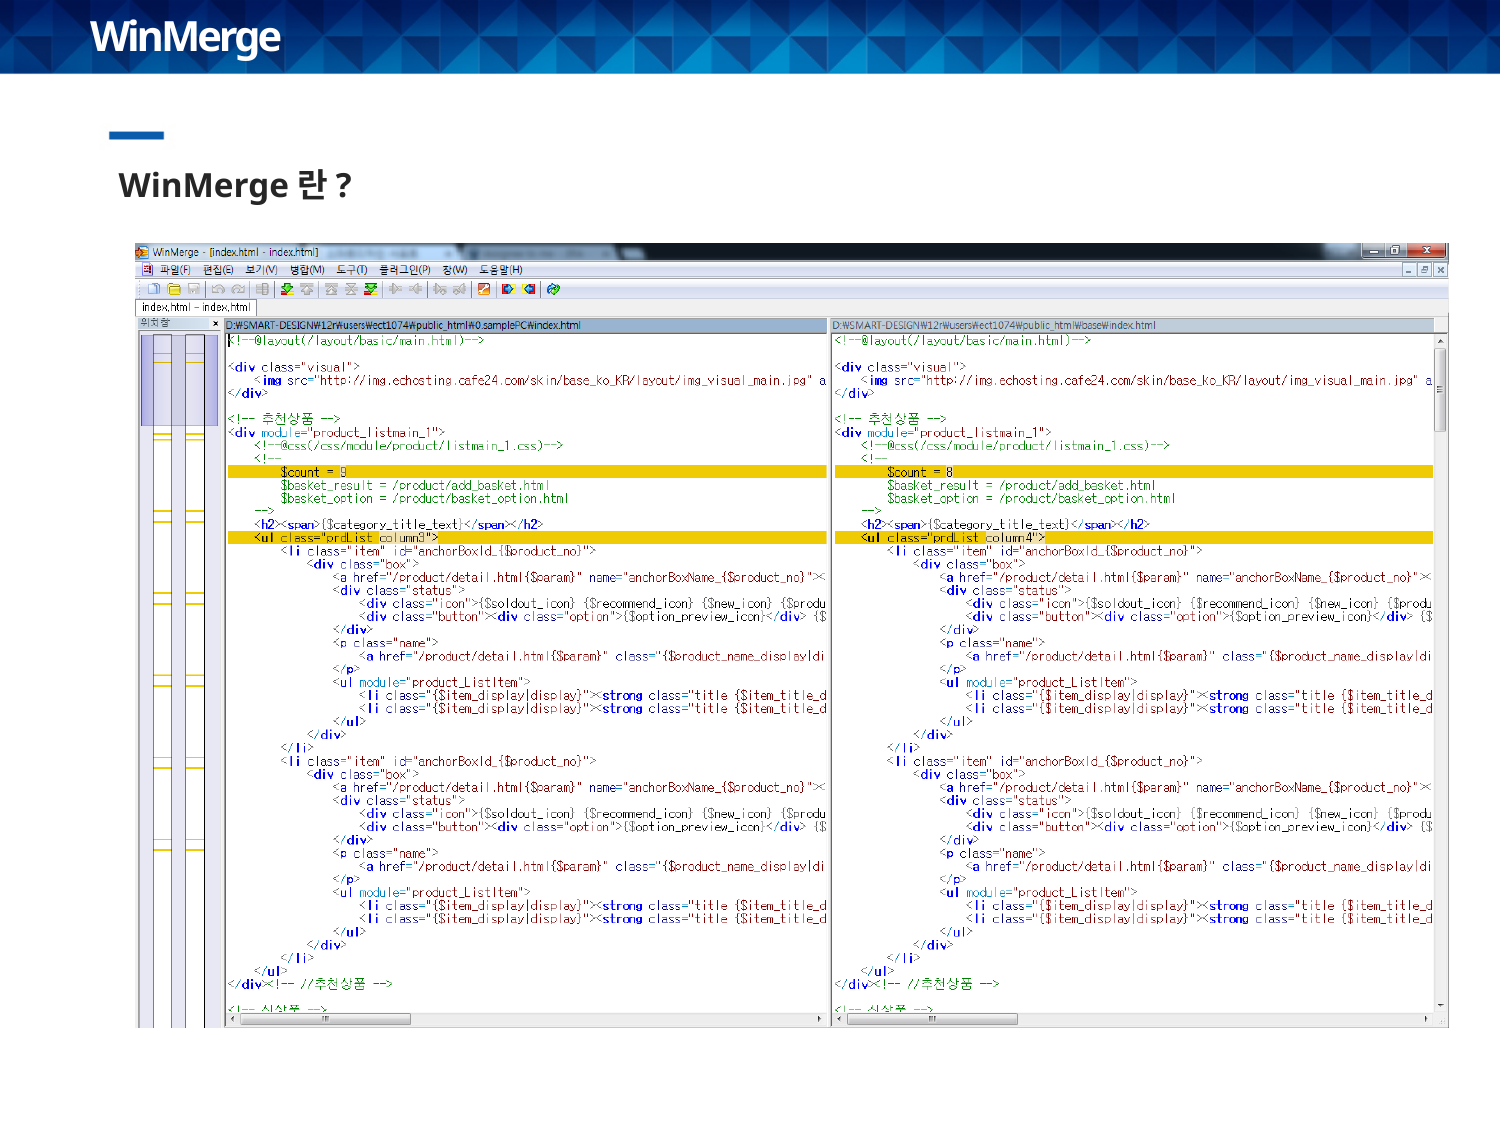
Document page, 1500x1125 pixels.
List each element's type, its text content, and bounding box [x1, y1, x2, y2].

title WinMerge [75, 2, 1425, 71]
text_box WinMerge란? [103, 137, 367, 213]
picture [0, 0, 1500, 1125]
